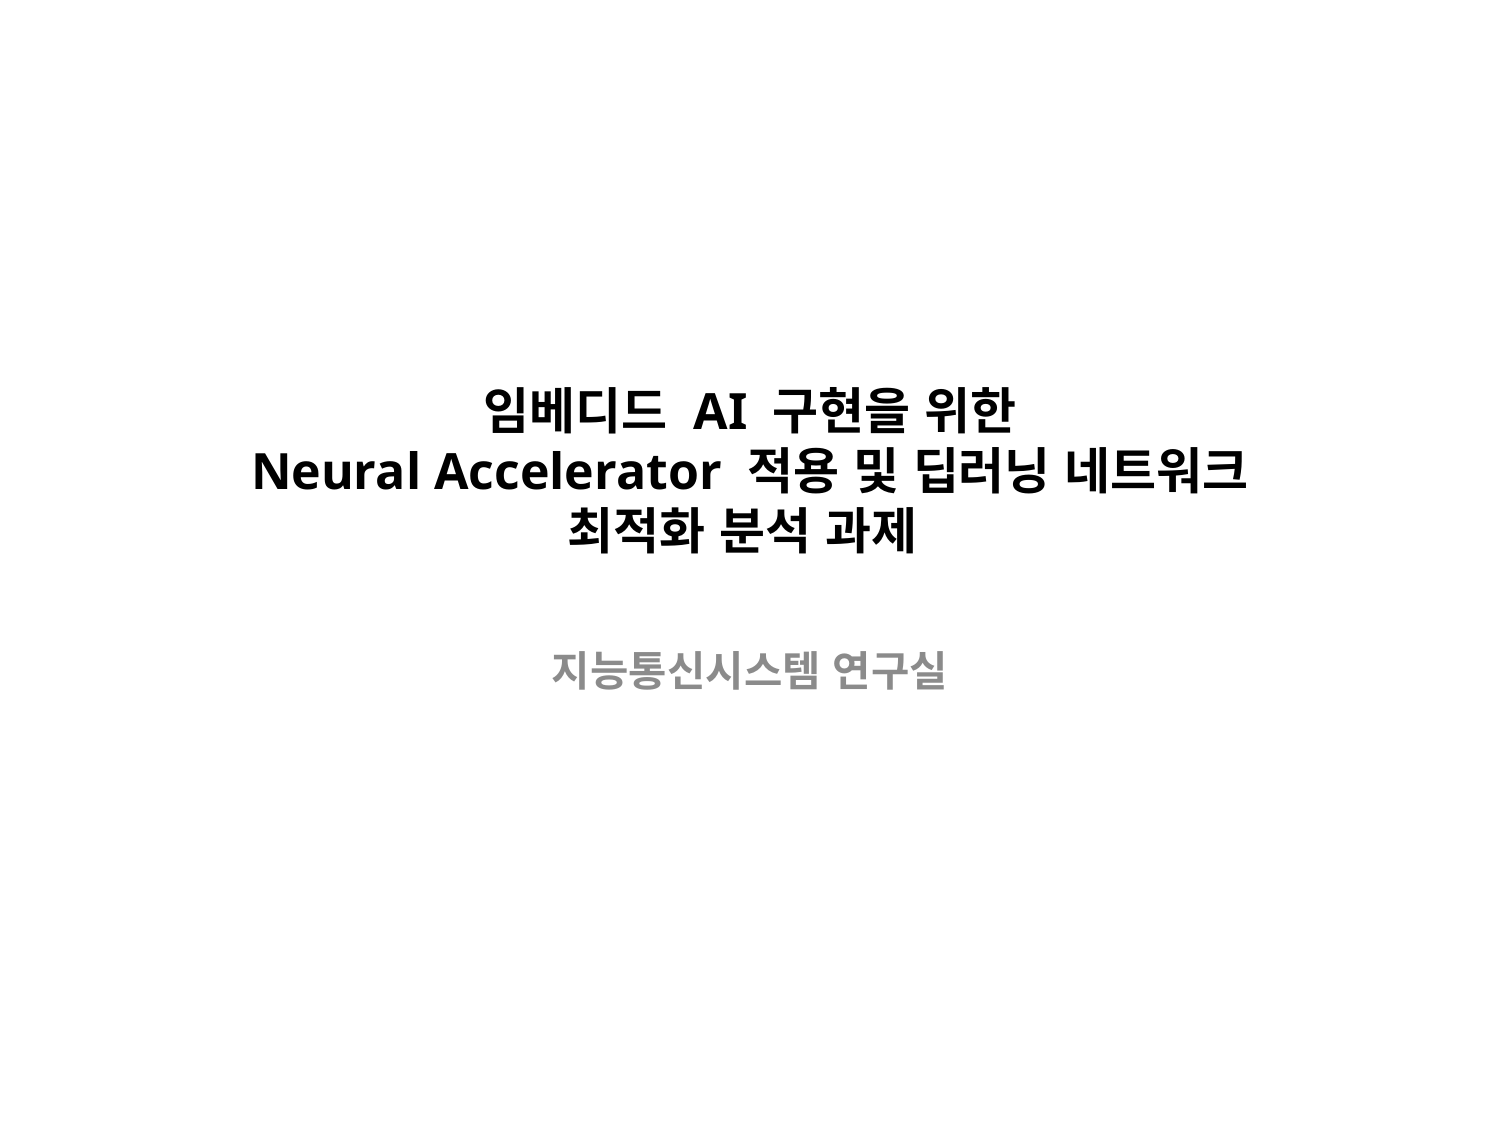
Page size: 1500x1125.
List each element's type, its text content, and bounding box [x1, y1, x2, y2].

title 임베디드 AI 구현을 위한 Neural Accelerator 적용 및 딥러닝 네트워크 최적화 분석 과제 [112, 349, 1388, 591]
subtitle 지능통신시스템 연구실 [225, 637, 1275, 925]
